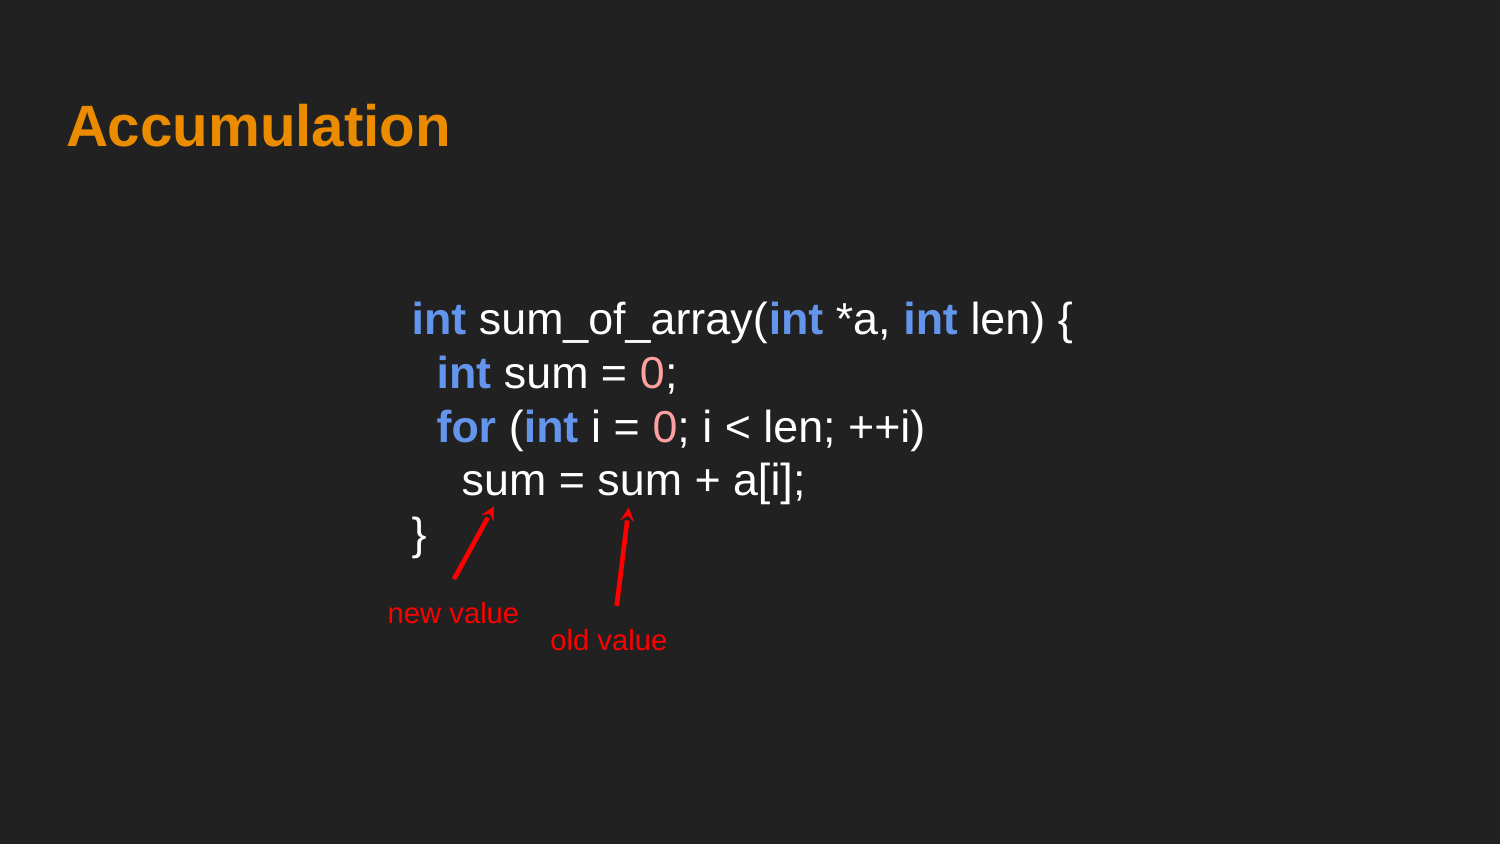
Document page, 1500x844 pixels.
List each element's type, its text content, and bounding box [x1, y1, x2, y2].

text_box new value [372, 579, 536, 661]
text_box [453, 506, 495, 580]
title Accumulation [51, 72, 1449, 167]
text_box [616, 507, 630, 606]
text_box old value [535, 605, 699, 672]
text_box int sum_of_array(int *a, int len) { int sum = 0; for (int i = 0; i < len; ++i) sum = sum + a[i]; } [396, 274, 1104, 569]
